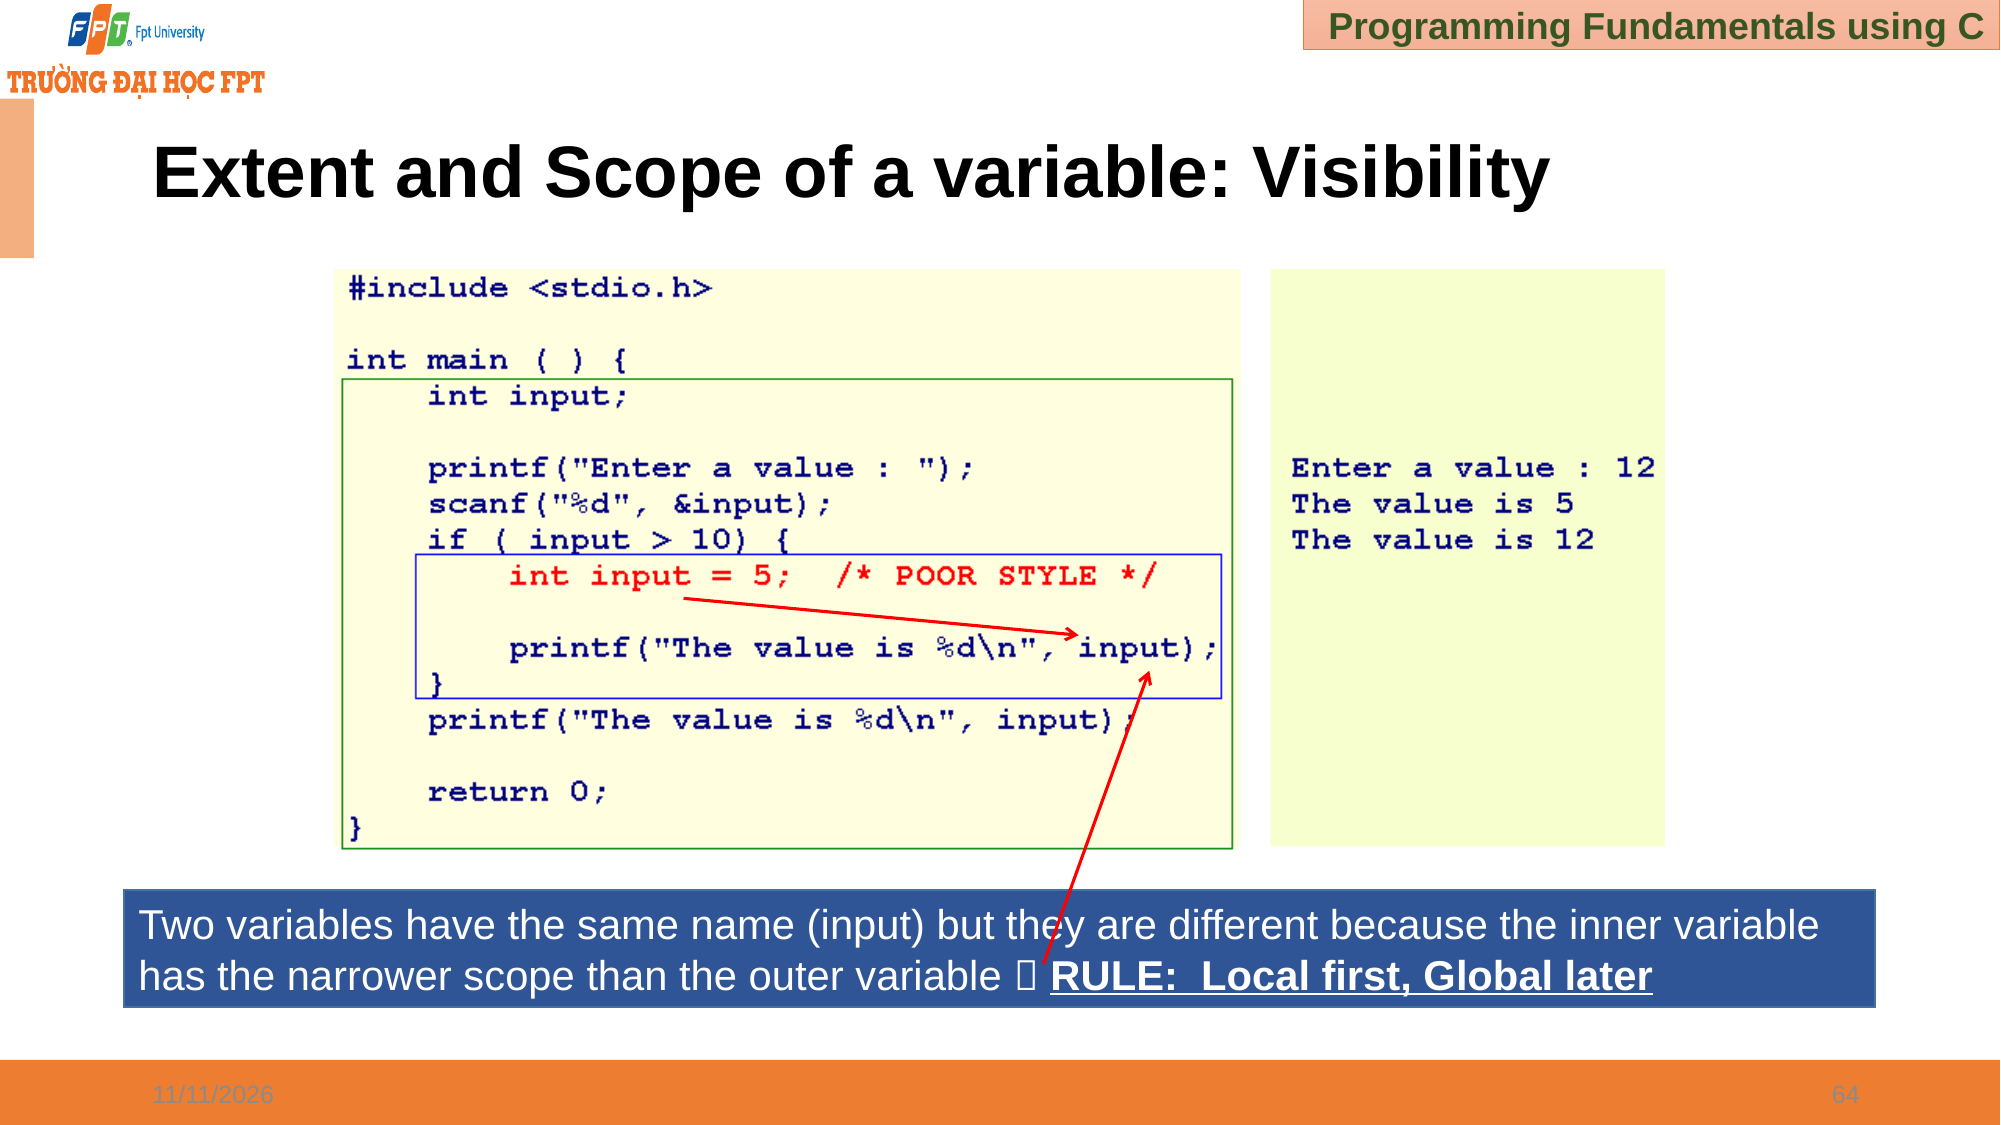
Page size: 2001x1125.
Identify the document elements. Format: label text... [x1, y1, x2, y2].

title Extent and Scope of a variable: Visibility [137, 126, 1863, 222]
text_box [1043, 670, 1150, 964]
text_box Two variables have the same name (input) but they are different because the inner variable has the narrower scope than the outer variable  RULE: Local first, Global later [123, 889, 1876, 1008]
slide_number 64 [1424, 1063, 1875, 1123]
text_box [683, 598, 1079, 636]
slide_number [137, 1063, 588, 1123]
picture [334, 269, 1665, 856]
